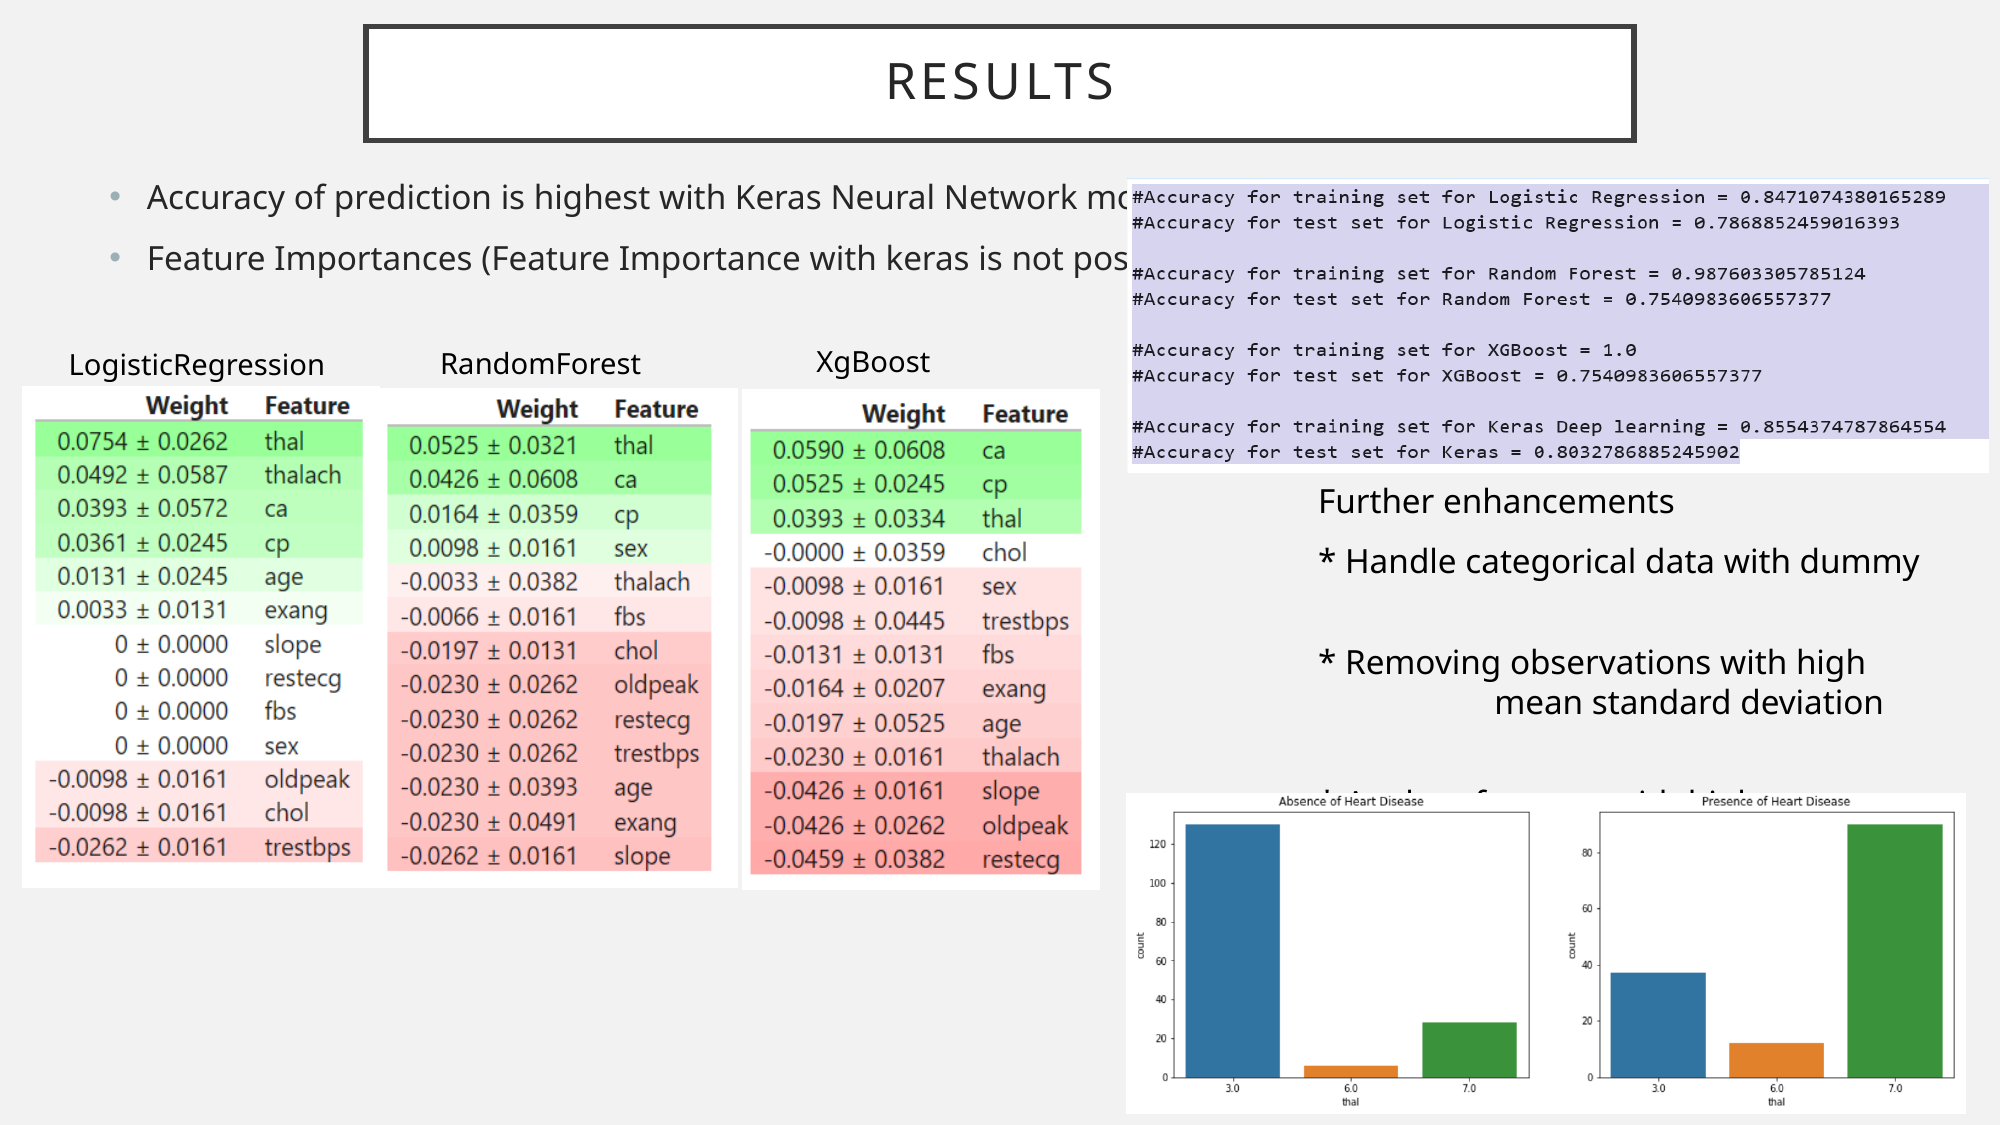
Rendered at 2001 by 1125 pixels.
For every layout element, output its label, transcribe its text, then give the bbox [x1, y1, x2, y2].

picture [22, 386, 738, 888]
text_box XgBoost [801, 335, 946, 386]
picture [1126, 793, 1966, 1114]
picture [742, 389, 1100, 890]
text_box RandomForest [425, 338, 656, 388]
text_box LogisticRegression [54, 338, 340, 386]
title Results [363, 24, 1637, 143]
picture [1127, 178, 1989, 473]
list Accuracy of prediction is highest with Keras Neural Network model Feature Importances (Feature Importance with keras is not possible) Further enhancements * Handle categorical data with dummy variables * Removing observations with high deviation from mean standard deviation using Z-score * Analyse features with high importance for specific category (eg. thal) [0, 168, 1938, 1086]
